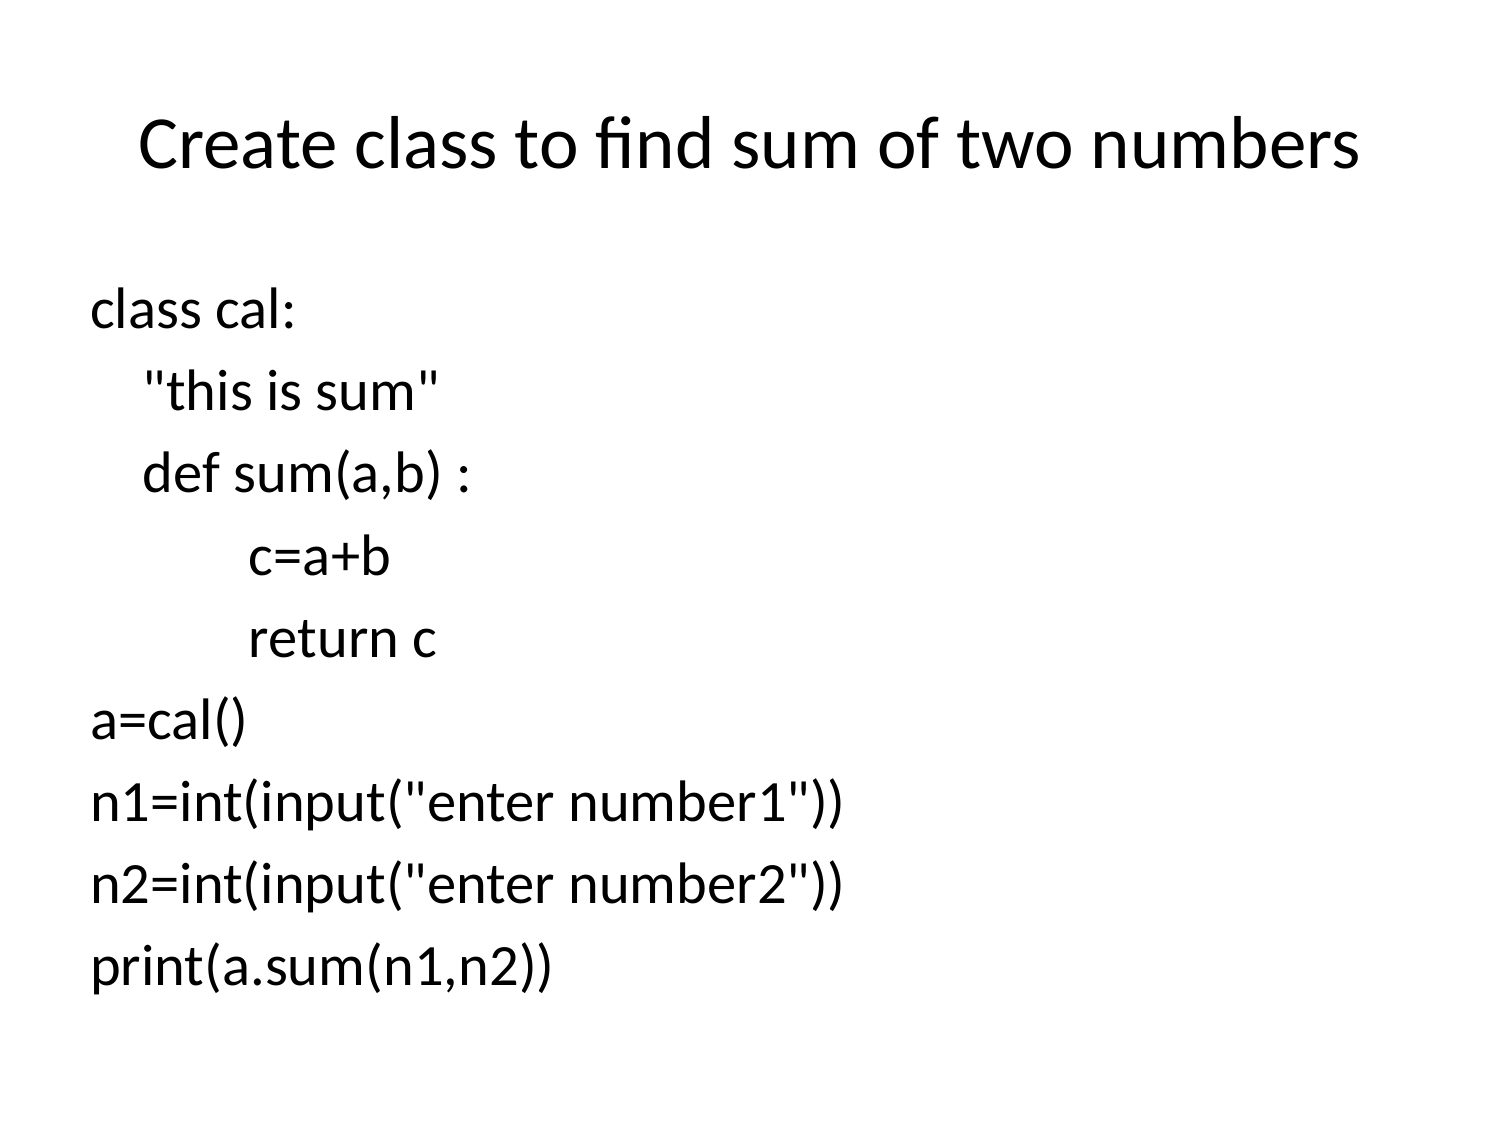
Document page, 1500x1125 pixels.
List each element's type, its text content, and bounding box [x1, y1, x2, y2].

list class cal: "this is sum" def sum(a,b) : c=a+b return c a=cal() n1=int(input("enter number1")) n2=int(input("enter number2")) print(a.sum(n1,n2)) [75, 262, 1425, 1005]
title Create class to find sum of two numbers [75, 45, 1425, 233]
